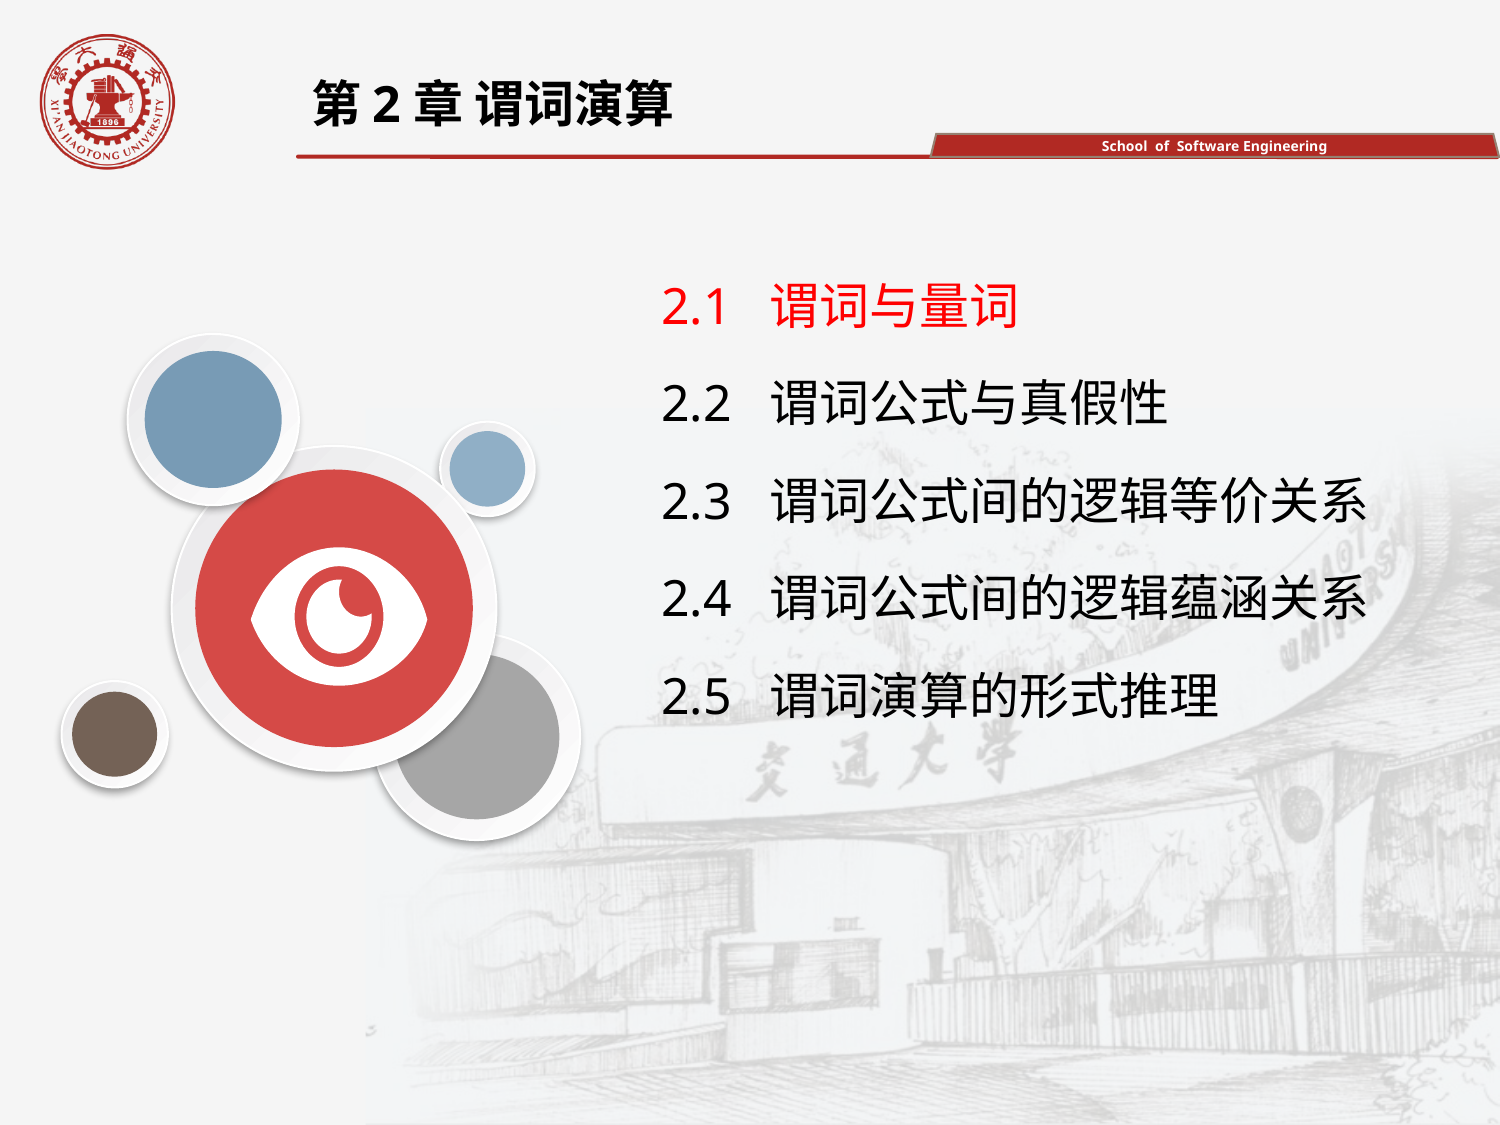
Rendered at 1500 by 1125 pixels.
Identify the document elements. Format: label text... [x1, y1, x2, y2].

list 第2章 谓词演算 [296, 72, 979, 157]
picture [39, 34, 185, 175]
list 2.1 谓词与量词 2.2 谓词公式与真假性 2.3 谓词公式间的逻辑等价关系 2.4 谓词公式间的逻辑蕴涵关系 2.5 谓词演算的形式推理 [646, 266, 1408, 919]
